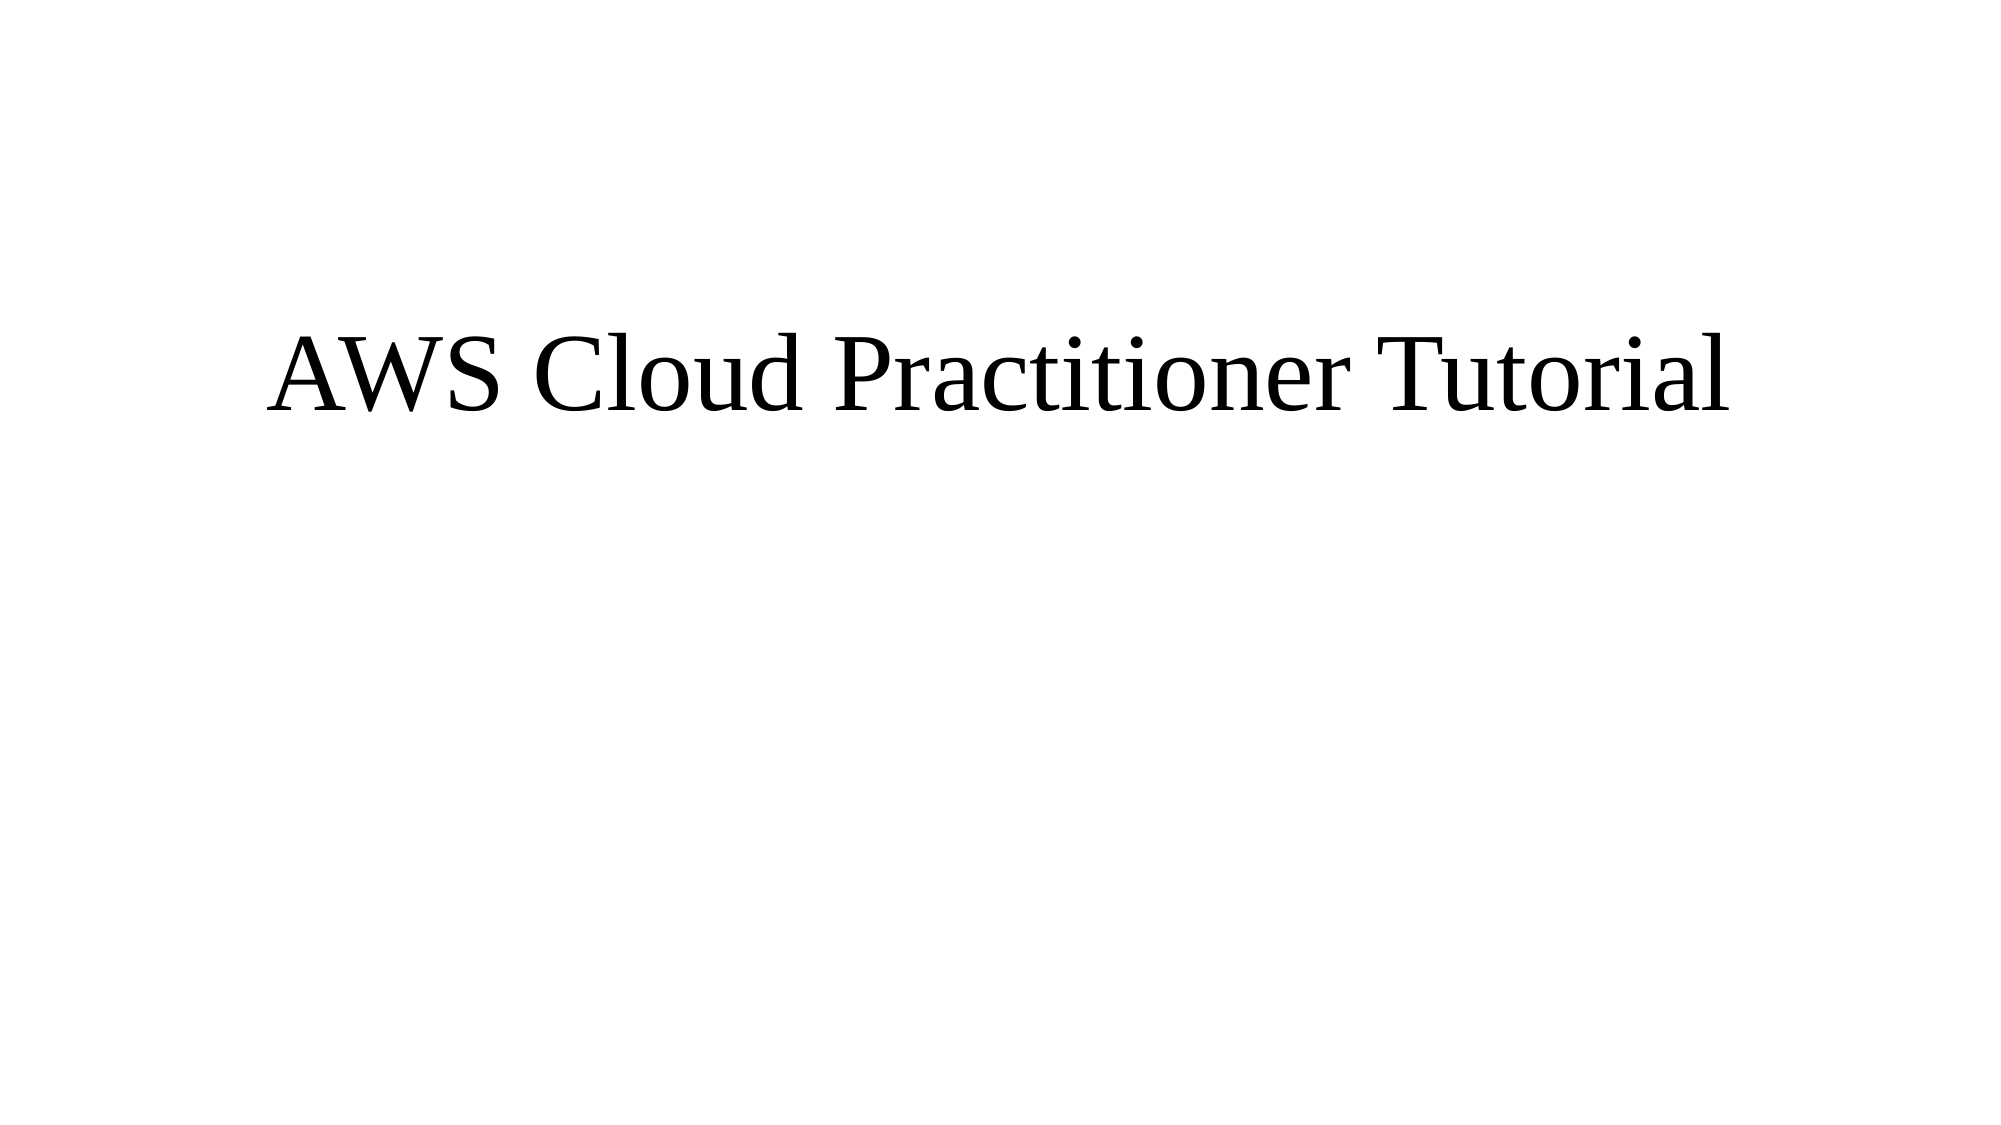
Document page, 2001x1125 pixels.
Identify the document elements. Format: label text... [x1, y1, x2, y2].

title AWS Cloud Practitioner Tutorial [249, 184, 1750, 576]
